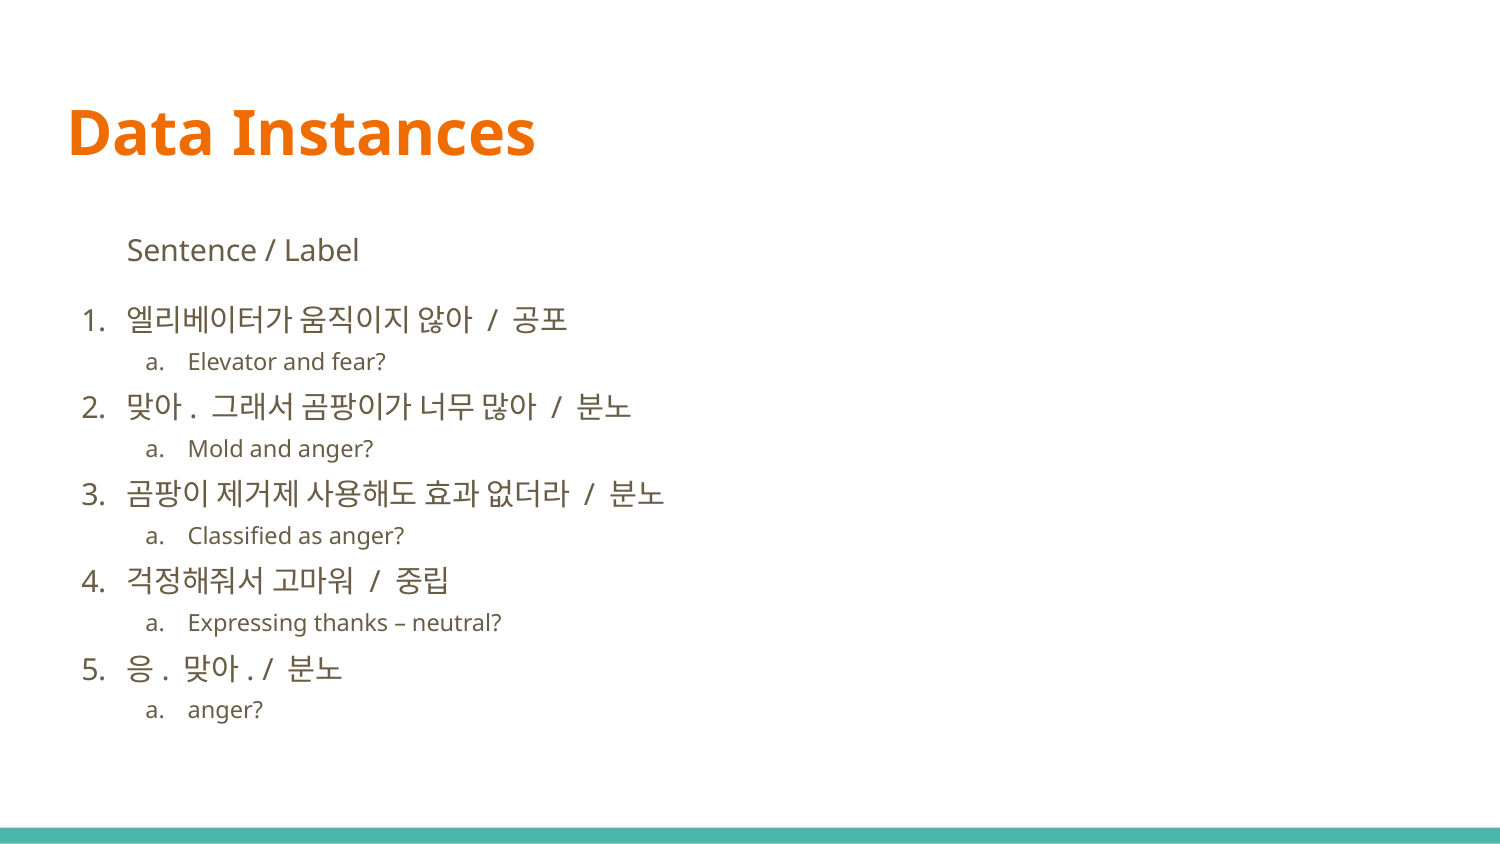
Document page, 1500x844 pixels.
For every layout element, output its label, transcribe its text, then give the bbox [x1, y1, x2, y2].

list Sentence / Label 엘리베이터가 움직이지 않아 / 공포 Elevator and fear? 맞아. 그래서 곰팡이가 너무 많아 / 분노 Mold and anger? 곰팡이 제거제 사용해도 효과 없더라 / 분노 Classified as anger? 걱정해줘서 고마워 / 중립 Expressing thanks – neutral? 응. 맞아. / 분노 anger? [51, 207, 1449, 750]
title Data Instances [51, 72, 1449, 189]
